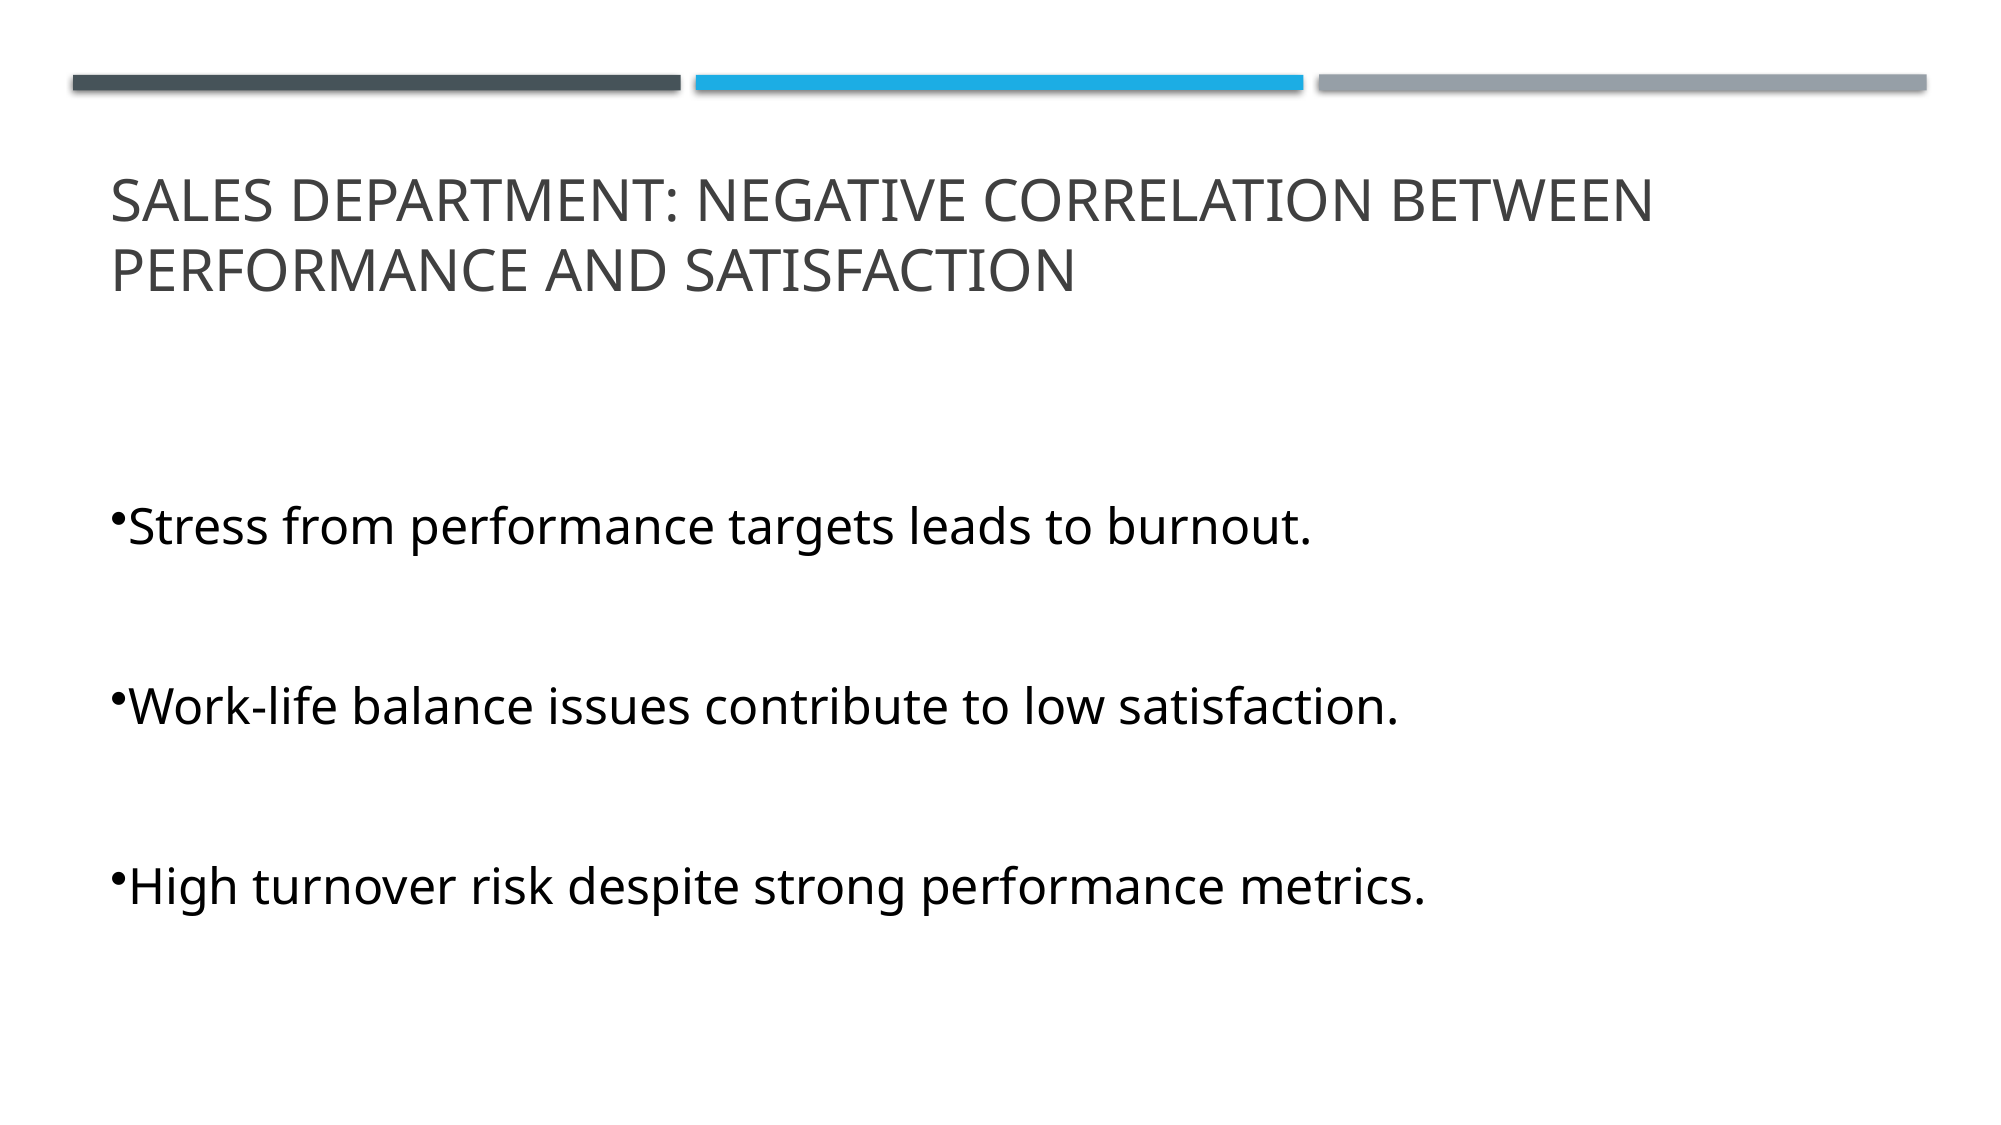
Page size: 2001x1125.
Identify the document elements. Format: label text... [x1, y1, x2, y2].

list Stress from performance targets leads to burnout. Work-life balance issues contribute to low satisfaction. High turnover risk despite strong performance metrics. [95, 355, 1861, 1009]
title Sales Department: Negative Correlation Between Performance and Satisfaction [95, 115, 1905, 311]
